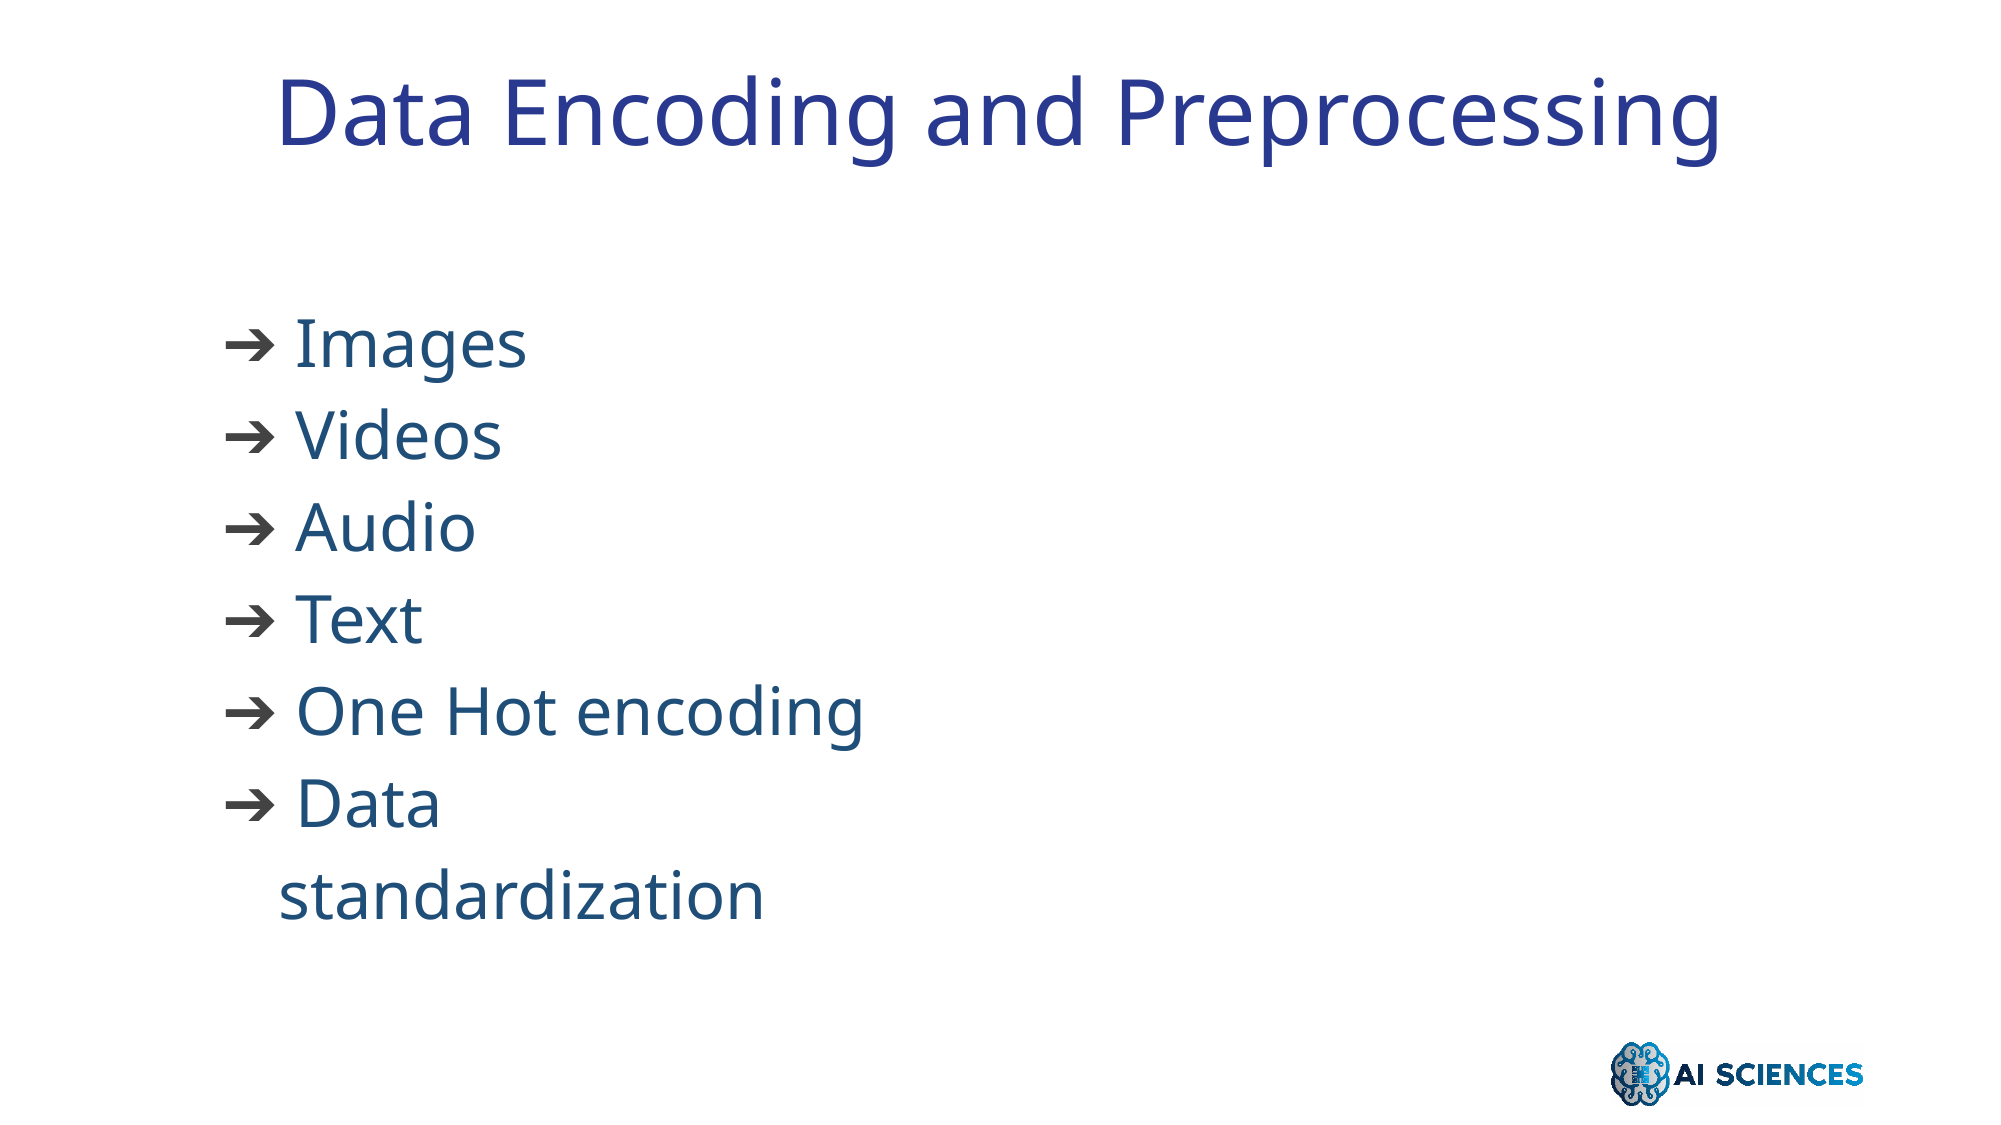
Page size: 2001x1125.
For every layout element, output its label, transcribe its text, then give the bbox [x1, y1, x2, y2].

text_box Images Videos Audio Text One Hot encoding Data standardization [188, 274, 951, 851]
picture [1644, 1047, 1656, 1058]
text_box Data Encoding and Preprocessing [137, 0, 1863, 218]
picture [1611, 1042, 1863, 1106]
picture [1853, 1068, 1863, 1074]
picture [1659, 1080, 1665, 1091]
